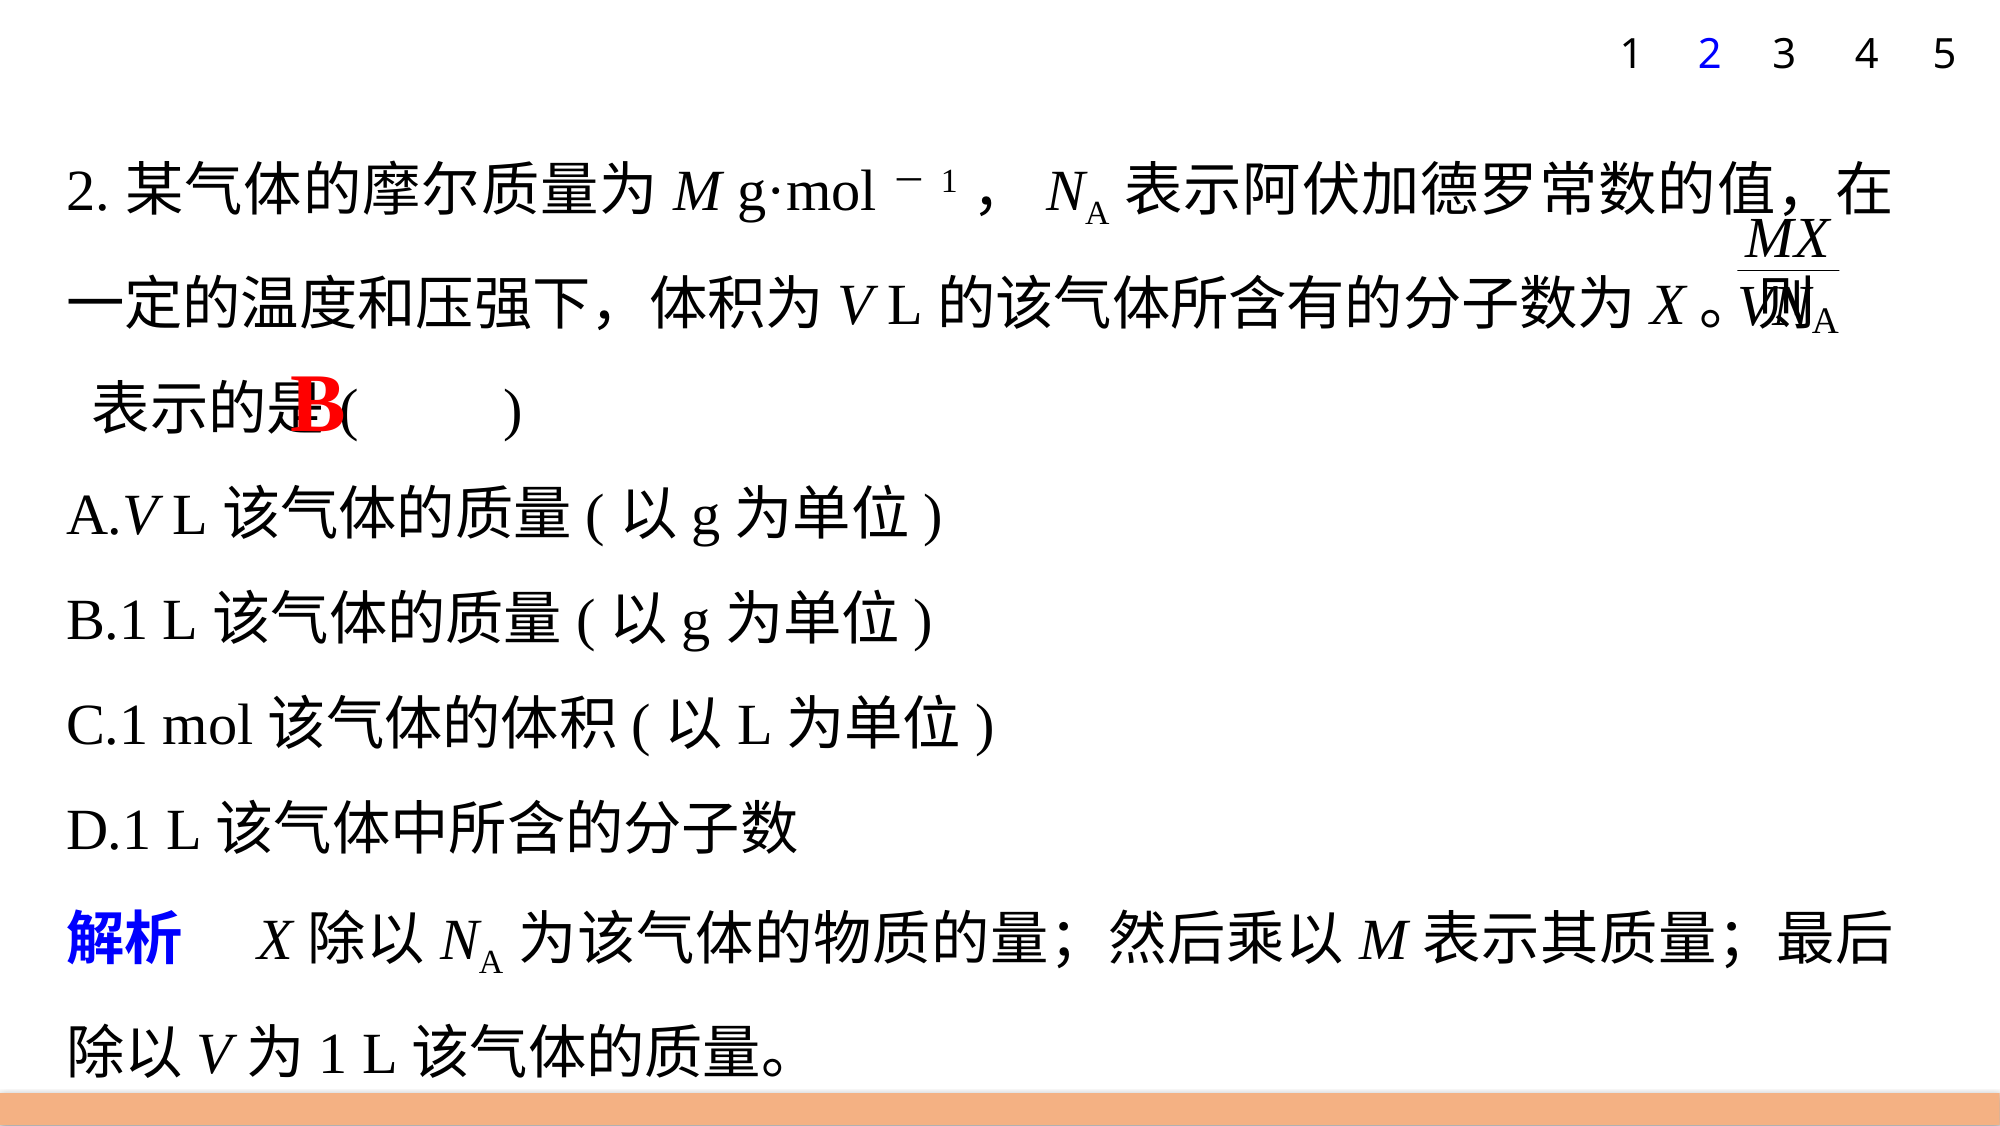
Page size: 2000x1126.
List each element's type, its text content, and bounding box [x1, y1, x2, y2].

text_box 5 [1911, 4, 1977, 100]
text_box 1 [1598, 4, 1664, 100]
text_box 2 [1680, 4, 1742, 100]
text_box 2.某气体的摩尔质量为M g·mol－1，NA表示阿伏加德罗常数的值，在一定的温度和压强下，体积为V L的该气体所含有的分子数为X。则 表示的是( ) A.V L该气体的质量(以g为单位) B.1 L该气体的质量(以g为单位) C.1 mol该气体的体积(以L为单位) D.1 L该气体中所含的分子数 解析 X除以NA为该气体的物质的量；然后乘以M表示其质量；最后除以V为1 L该气体的质量。 [46, 101, 1915, 1091]
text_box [1737, 190, 1886, 380]
text_box 3 [1759, 4, 1817, 100]
text_box [0, 1092, 2000, 1126]
text_box 4 [1833, 4, 1899, 100]
text_box B [276, 290, 362, 456]
